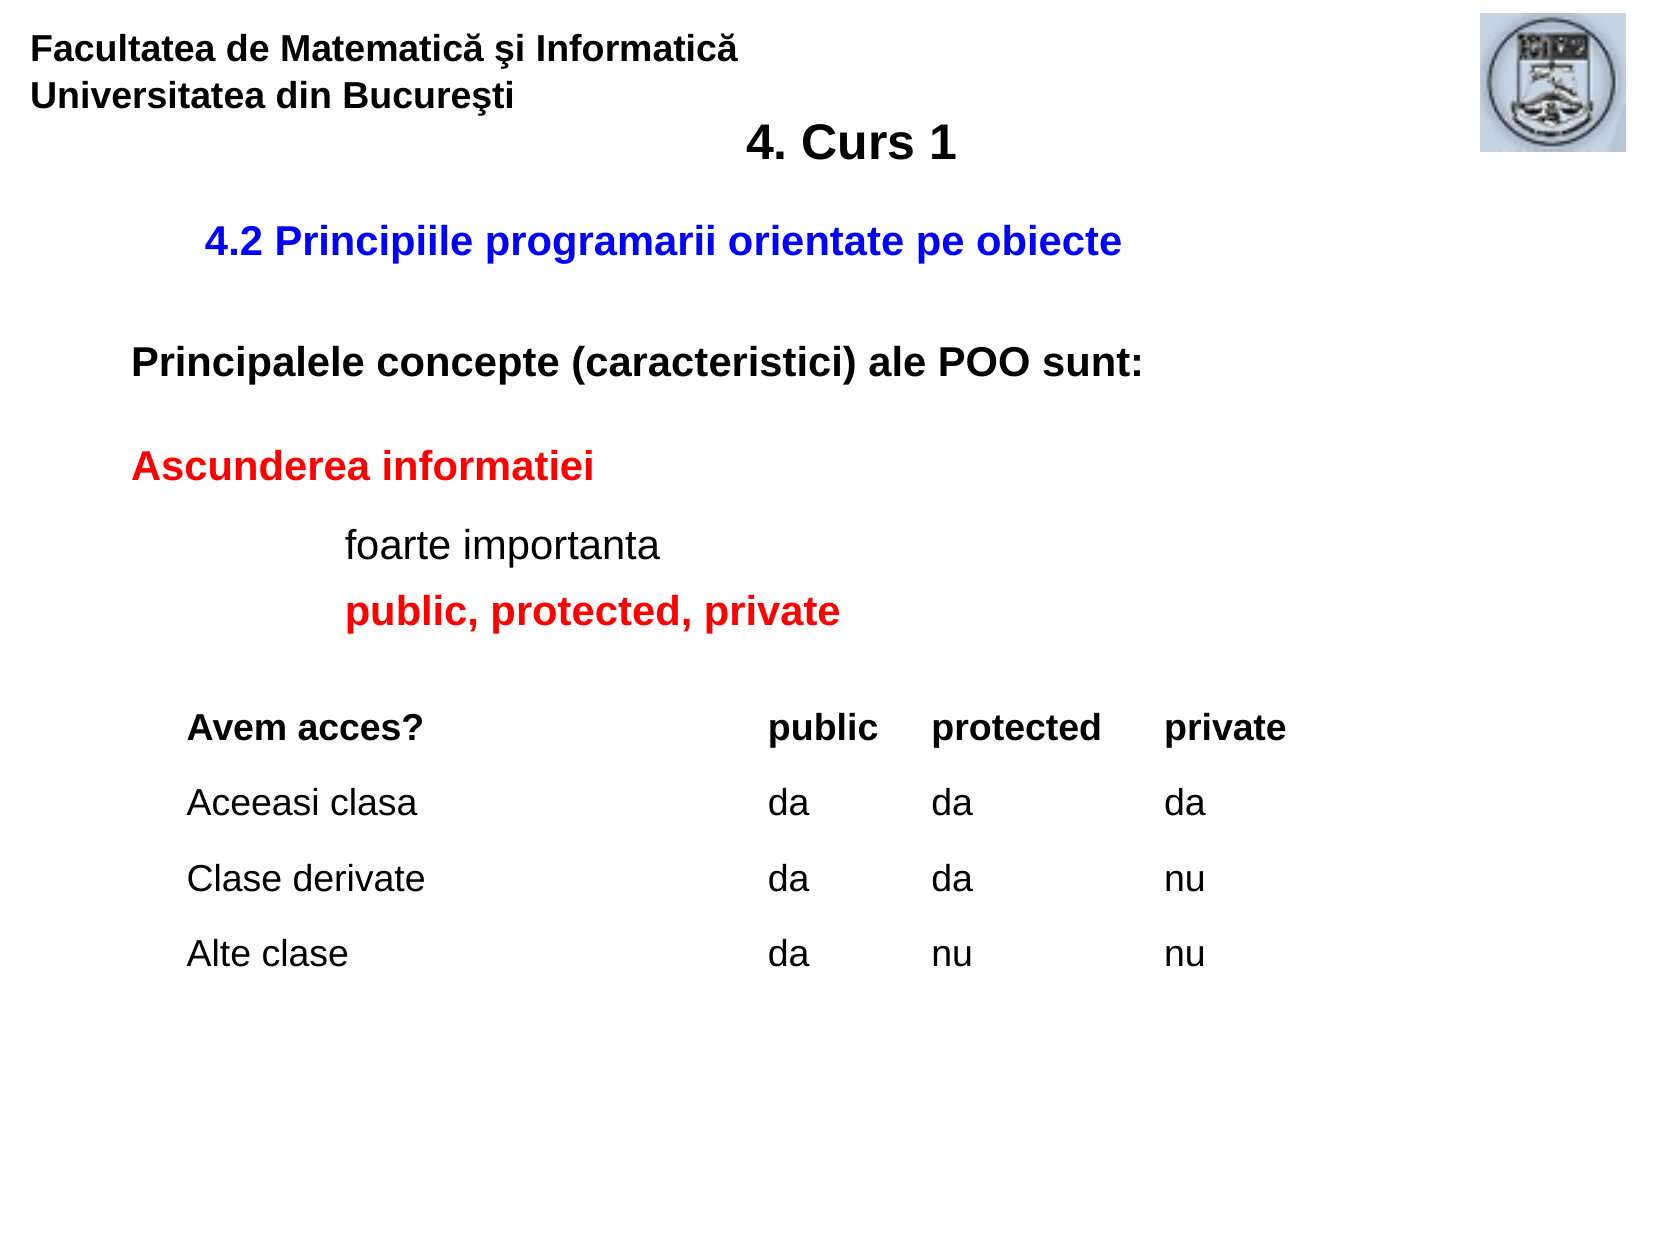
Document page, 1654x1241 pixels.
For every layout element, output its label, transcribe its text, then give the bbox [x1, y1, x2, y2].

text_box foarte importanta public, protected, private [329, 509, 1170, 660]
table_cell da [917, 778, 1149, 854]
table_cell da [917, 854, 1149, 929]
text_box 4. Curs 1 [639, 107, 1065, 171]
table_cell da [753, 929, 917, 1005]
table_cell da [1149, 778, 1332, 854]
table_header private [1149, 703, 1332, 778]
table_cell nu [917, 929, 1149, 1005]
table_cell nu [1149, 854, 1332, 929]
text_box Facultatea de Matematică şi Informatică Universitatea din Bucureşti [13, 13, 841, 123]
text_box Principalele concepte (caracteristici) ale POO sunt: Ascunderea informatiei [116, 325, 1552, 599]
table_header Avem acces? [172, 703, 753, 778]
text_box 4.2 Principiile programarii orientate pe obiecte [39, 181, 1425, 257]
table_header protected [917, 703, 1149, 778]
table_cell Clase derivate [172, 854, 753, 929]
table_cell da [753, 778, 917, 854]
table_cell da [753, 854, 917, 929]
table_cell Aceeasi clasa [172, 778, 753, 854]
table_header public [753, 703, 917, 778]
picture [1480, 13, 1627, 152]
table_cell nu [1149, 929, 1332, 1005]
table_cell Alte clase [172, 929, 753, 1005]
